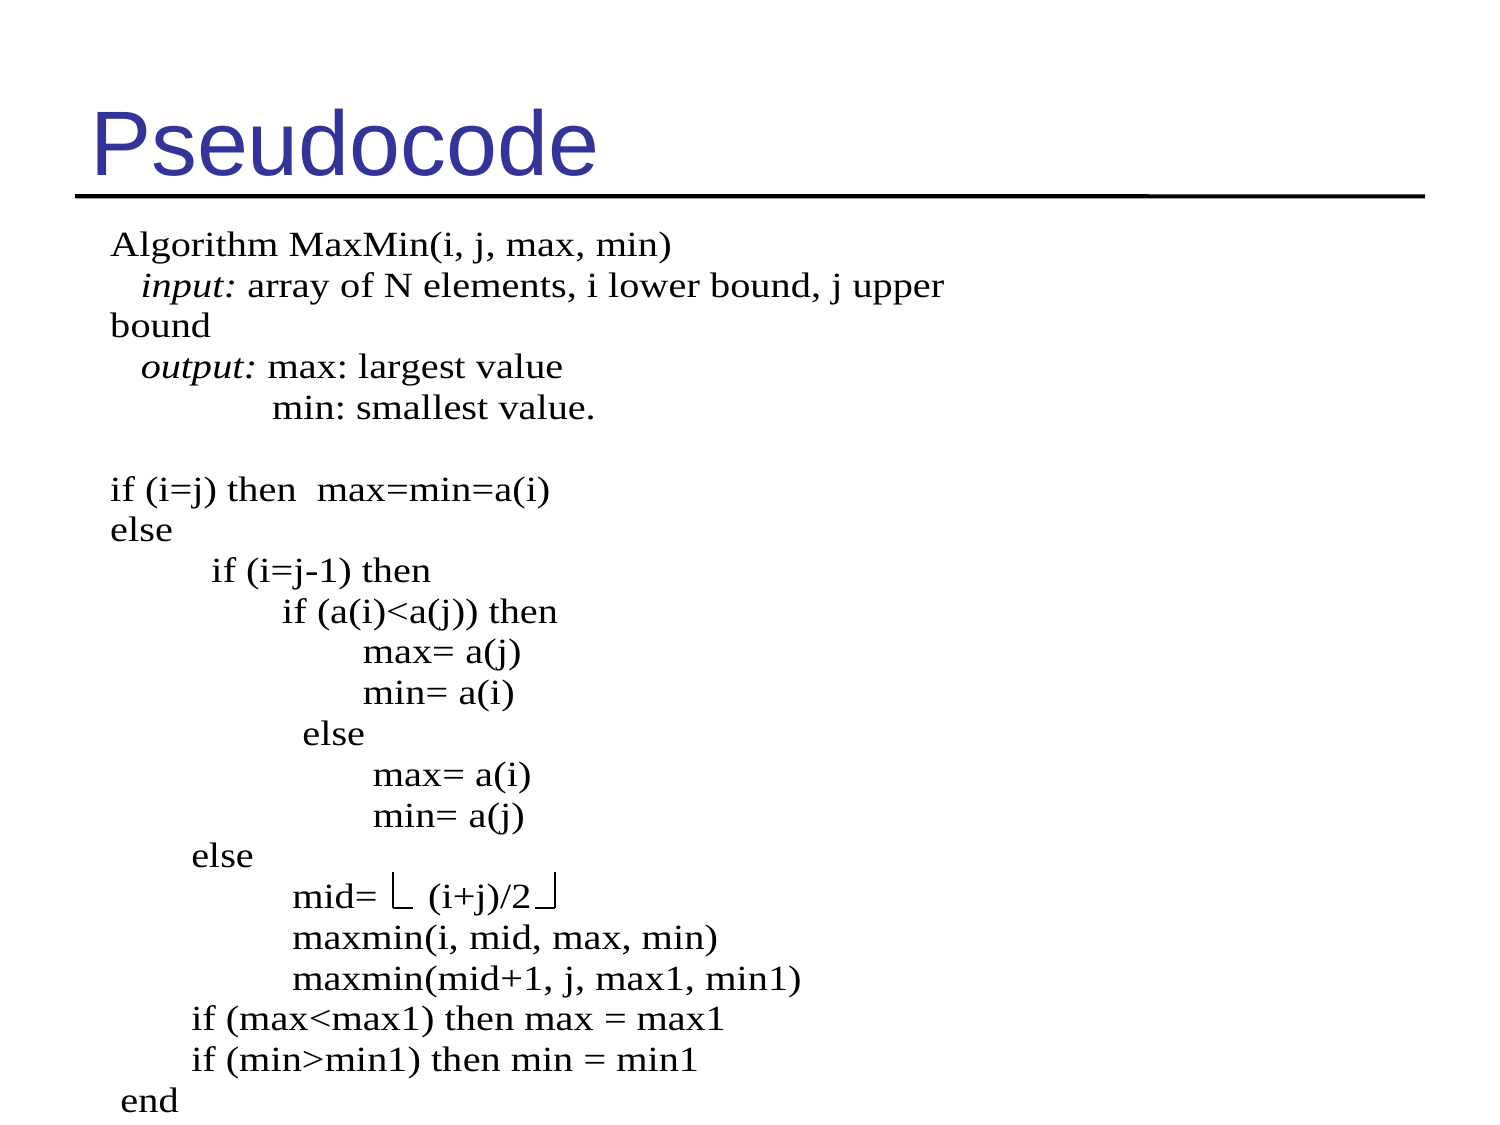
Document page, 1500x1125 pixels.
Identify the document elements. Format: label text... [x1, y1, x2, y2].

title Pseudocode [75, 45, 1425, 233]
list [110, 224, 1042, 1122]
